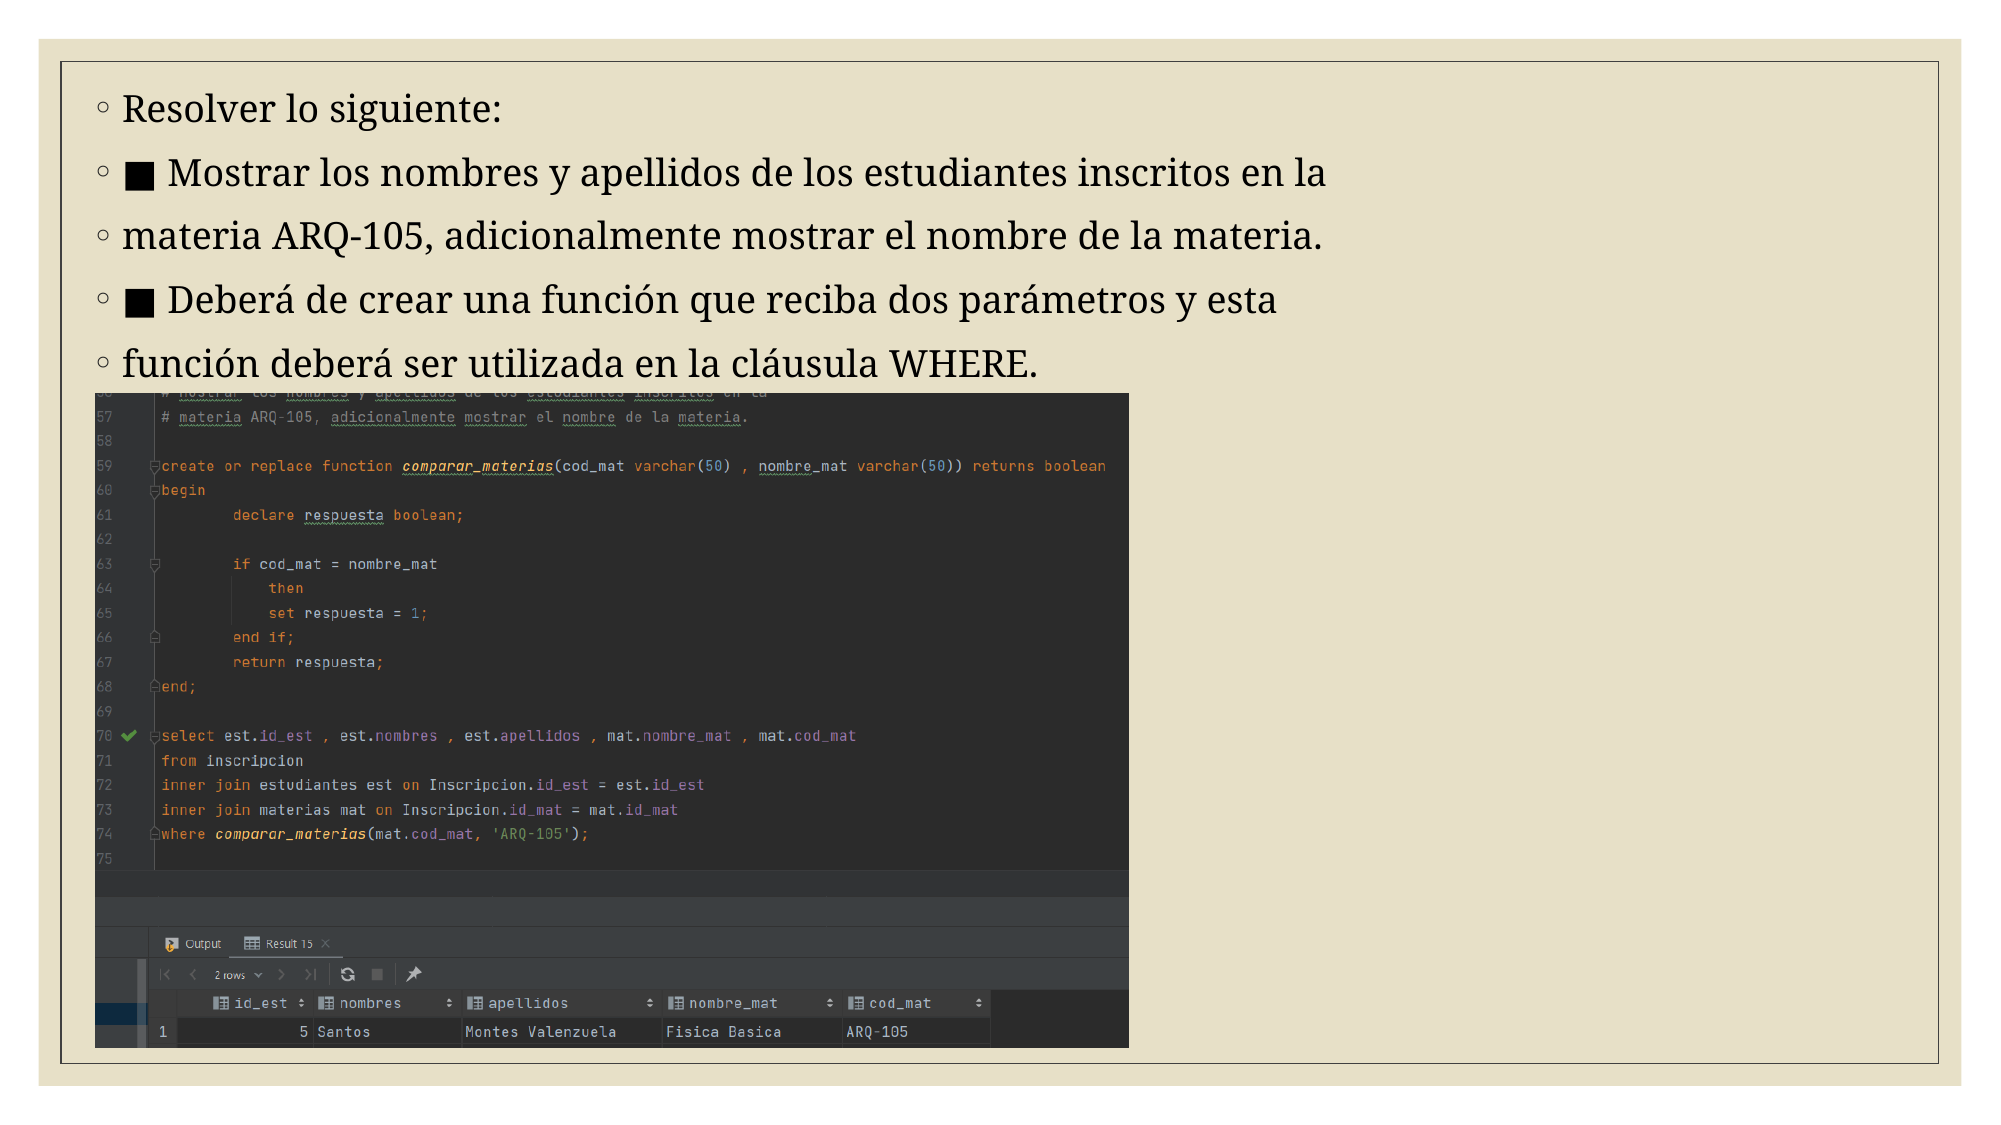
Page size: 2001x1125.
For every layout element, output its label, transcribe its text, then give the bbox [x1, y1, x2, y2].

list Resolver lo siguiente: ■ Mostrar los nombres y apellidos de los estudiantes inscritos en la materia ARQ-105, adicionalmente mostrar el nombre de la materia. ■ Deberá de crear una función que reciba dos parámetros y esta función deberá ser utilizada en la cláusula WHERE. [77, 77, 1921, 1040]
picture [94, 393, 1129, 1048]
